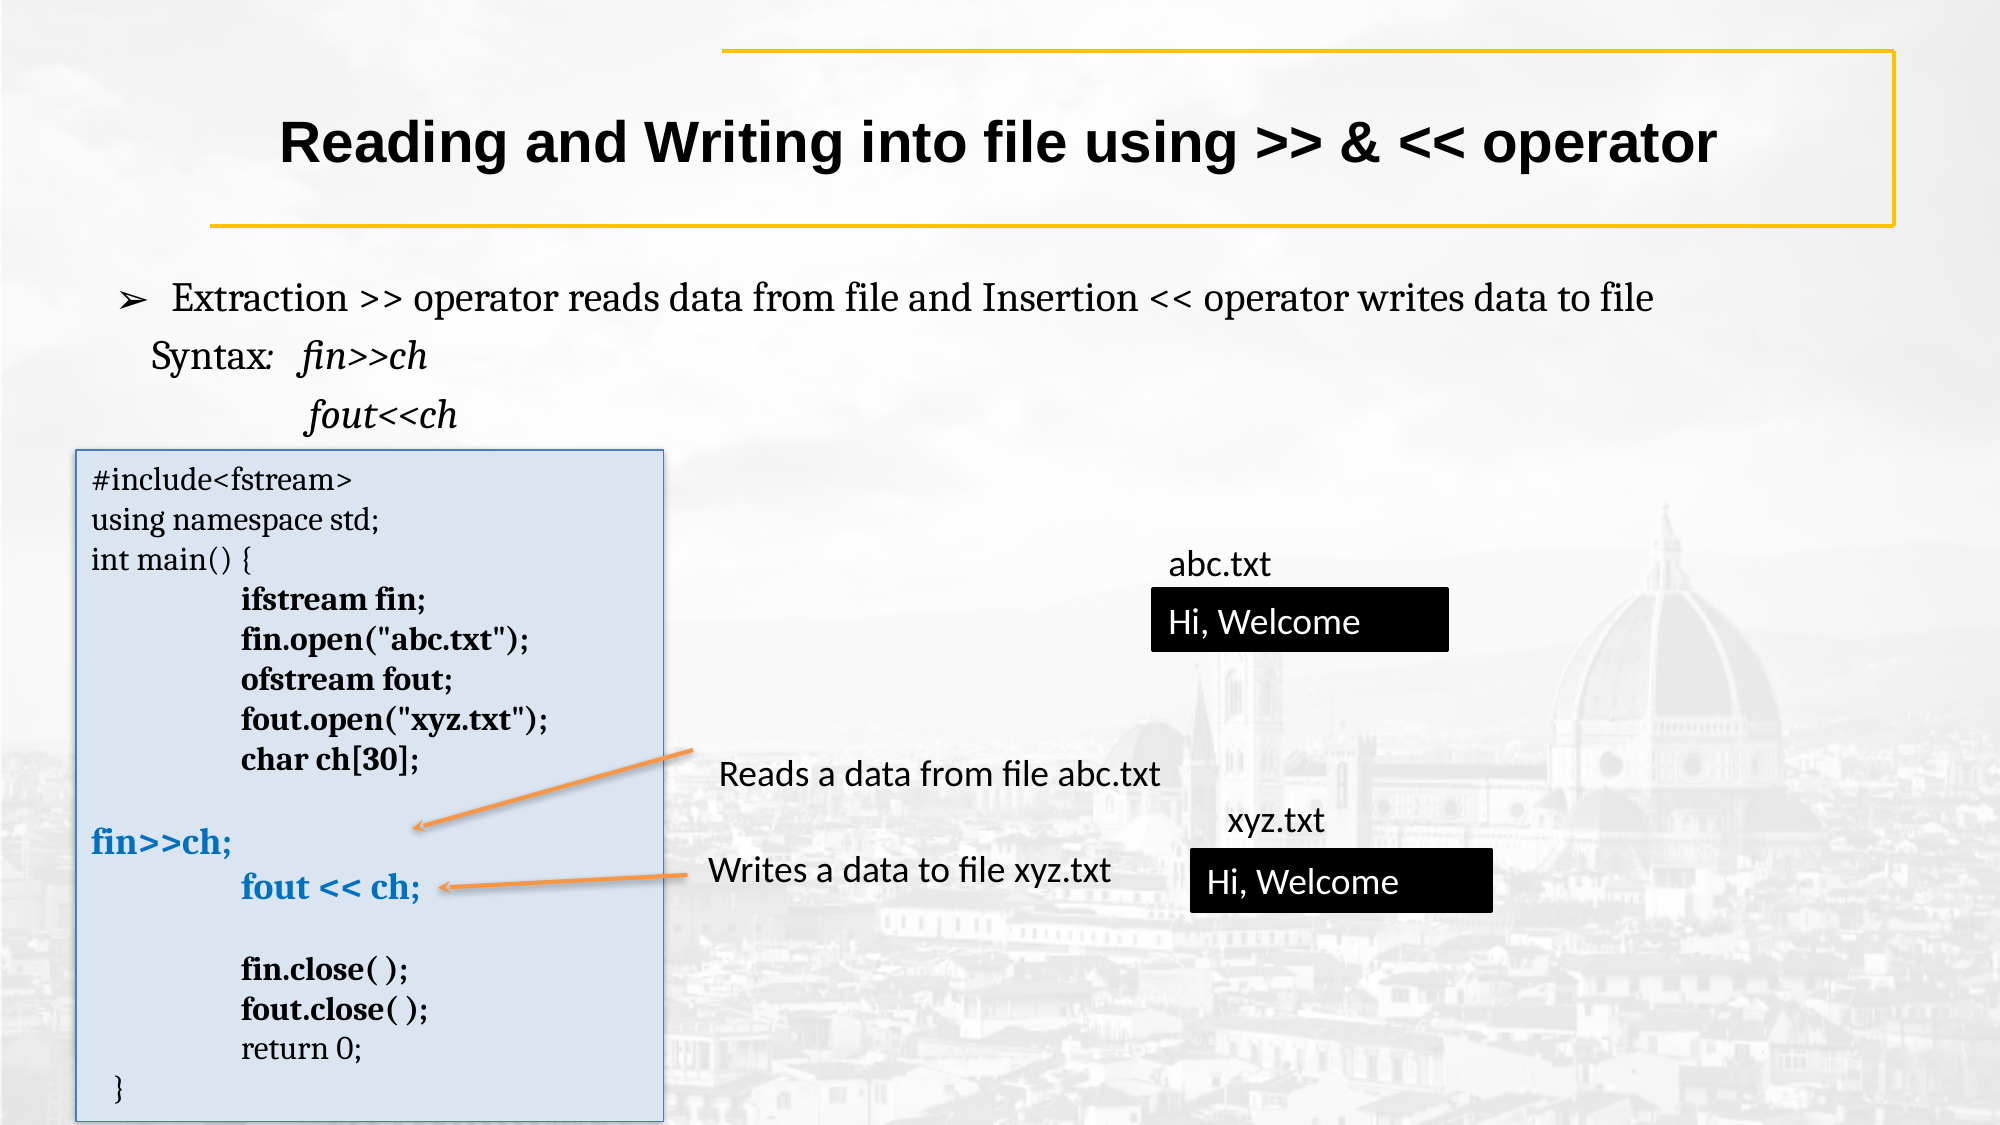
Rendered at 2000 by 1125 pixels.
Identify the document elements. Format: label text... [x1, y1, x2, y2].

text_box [411, 749, 694, 830]
title Reading and Writing into file using >> & << operator [99, 45, 1900, 233]
text_box Hi, Welcome [1153, 589, 1447, 650]
text_box xyz.txt [1212, 787, 1388, 848]
text_box Hi, Welcome [1191, 849, 1492, 911]
text_box #include<fstream> using namespace std; int main() { ifstream fin; fin.open("abc.txt"); ofstream fout; fout.open("xyz.txt"); char ch[30]; fin>>ch; fout << ch; fin.close( ); fout.close( ); return 0; } [76, 450, 664, 1122]
list Extraction >> operator reads data from file and Insertion << operator writes data to file Syntax: fin>>ch fout<<ch [99, 262, 1900, 456]
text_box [437, 874, 688, 888]
text_box Reads a data from file abc.txt [703, 741, 1182, 802]
text_box Writes a data to file xyz.txt [693, 837, 1132, 898]
text_box abc.txt [1153, 531, 1329, 592]
